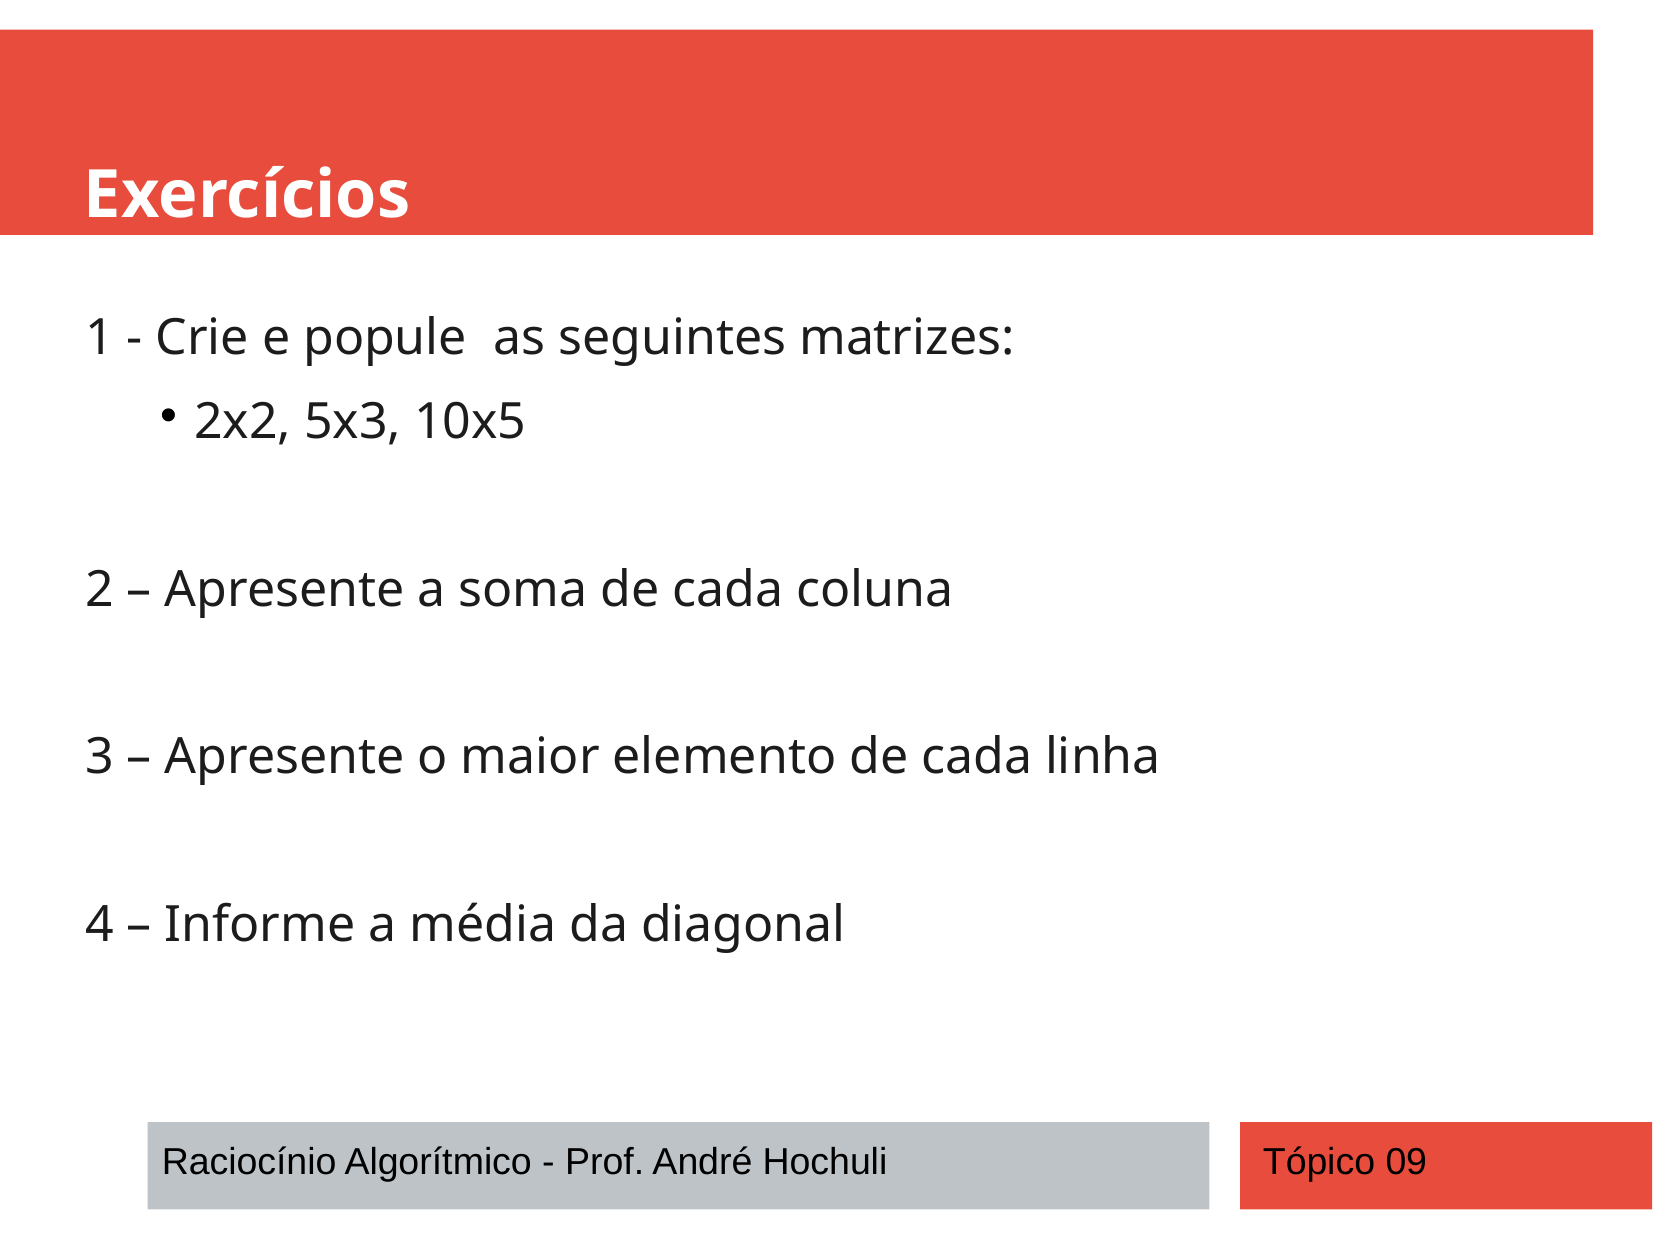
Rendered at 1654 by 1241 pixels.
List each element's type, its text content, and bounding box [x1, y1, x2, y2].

text_box Exercícios [84, 84, 1619, 231]
text_box 1 - Crie e popule as seguintes matrizes: 2x2, 5x3, 10x5 2 – Apresente a soma de cada coluna 3 – Apresente o maior elemento de cada linha 4 – Informe a média da diagonal [84, 304, 1589, 1072]
text_box [59, 59, 1594, 206]
text_box Tópico 09 [1248, 1129, 1622, 1189]
text_box [59, 279, 1564, 1047]
text_box Raciocínio Algorítmico - Prof. André Hochuli [147, 1129, 1204, 1189]
